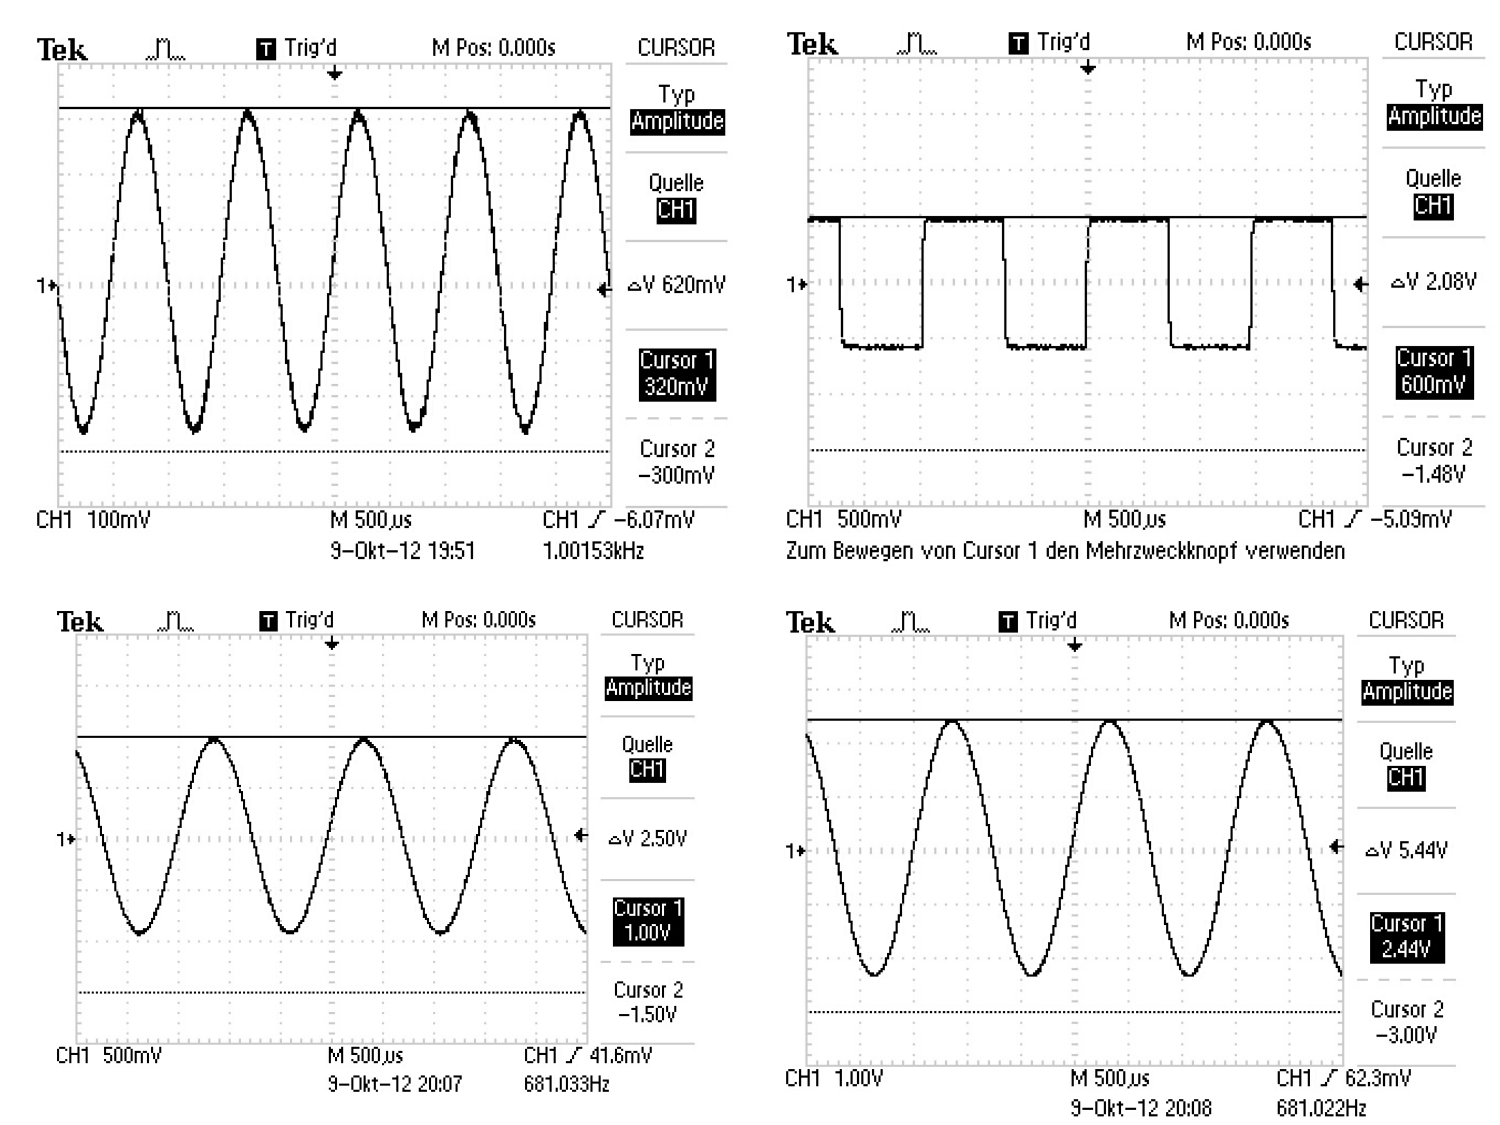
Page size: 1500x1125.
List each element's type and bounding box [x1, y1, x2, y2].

picture [35, 36, 743, 568]
picture [785, 30, 1500, 568]
picture [784, 609, 1471, 1125]
picture [55, 609, 710, 1101]
